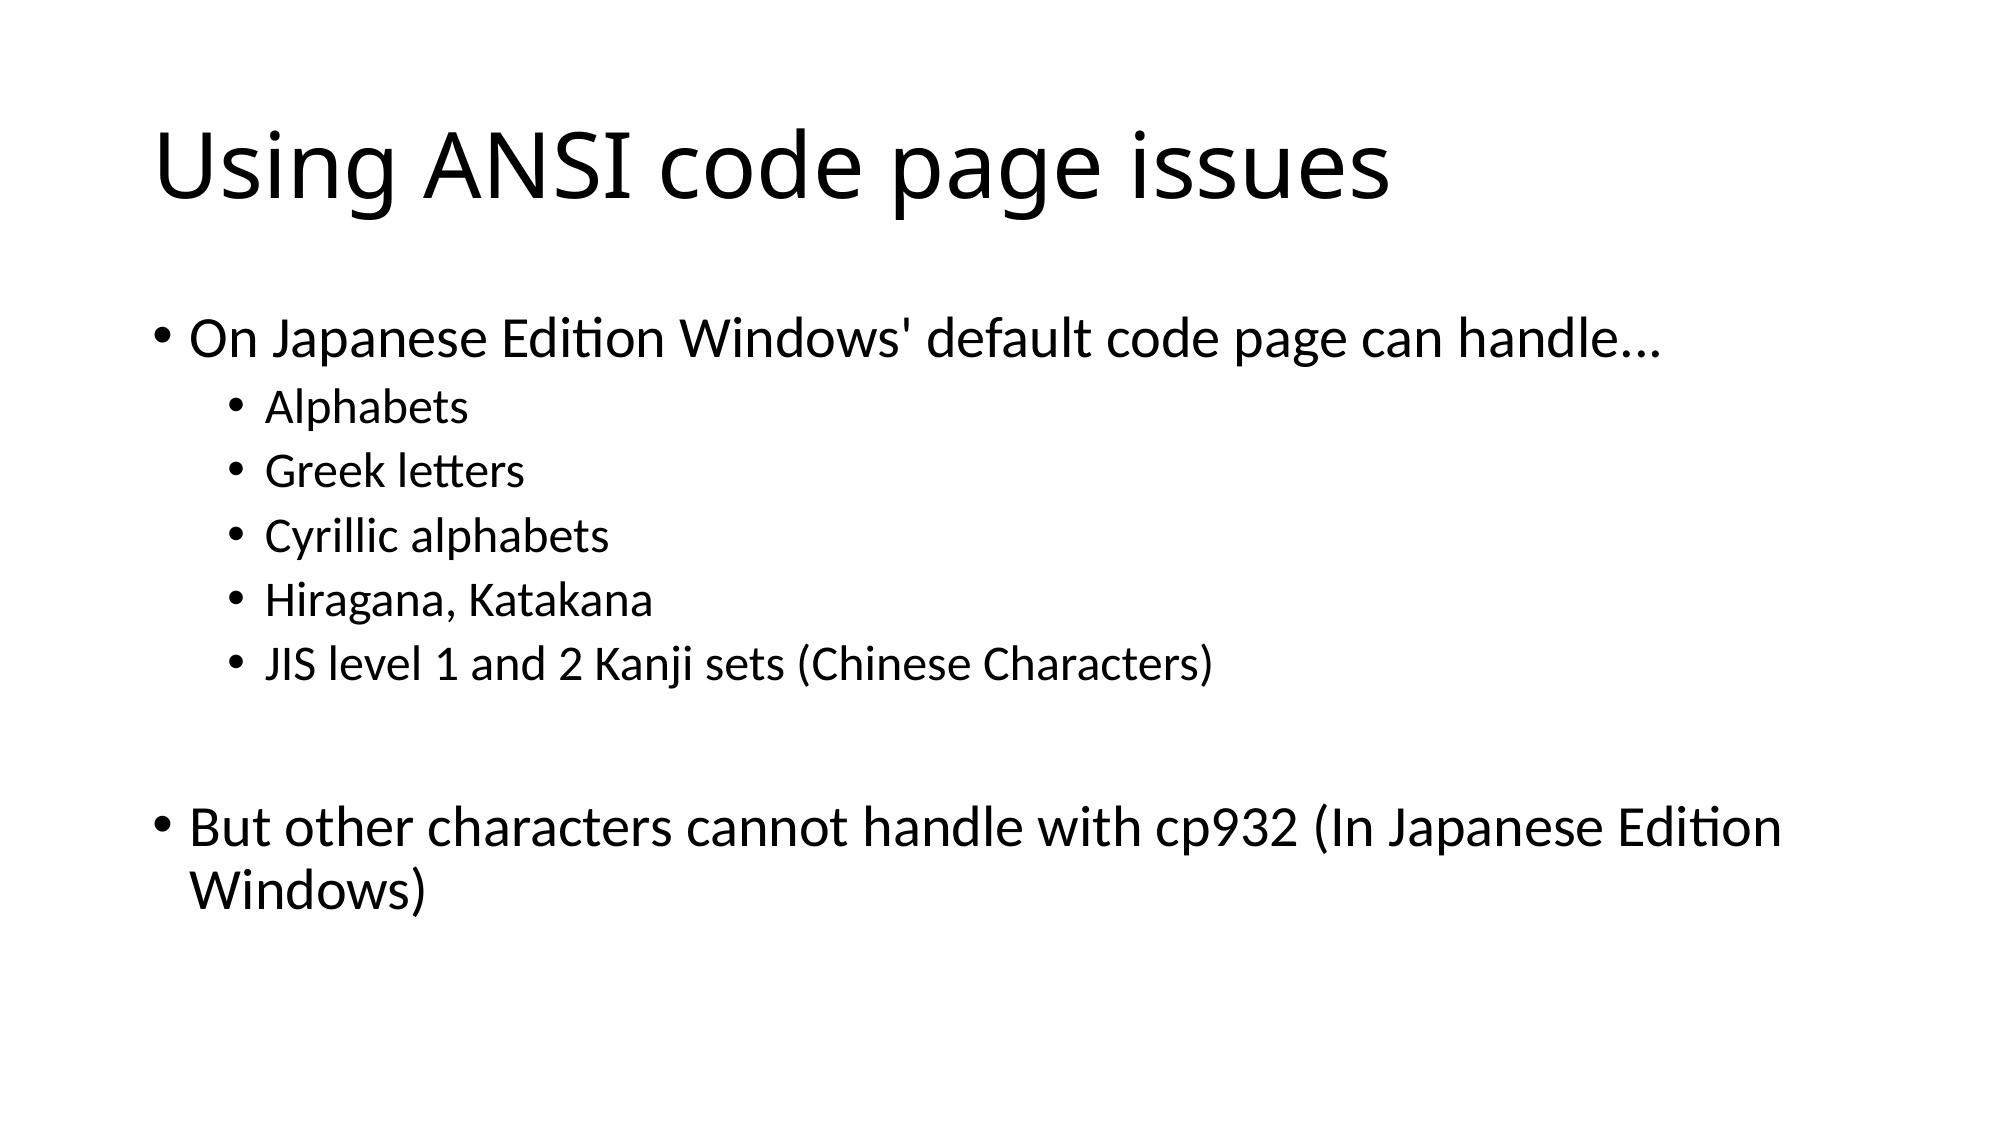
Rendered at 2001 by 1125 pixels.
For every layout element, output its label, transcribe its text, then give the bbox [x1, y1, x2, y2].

list On Japanese Edition Windows' default code page can handle... Alphabets Greek letters Cyrillic alphabets Hiragana, Katakana JIS level 1 and 2 Kanji sets (Chinese Characters) But other characters cannot handle with cp932 (In Japanese Edition Windows) [137, 299, 1863, 1014]
title Using ANSI code page issues [137, 59, 1863, 278]
